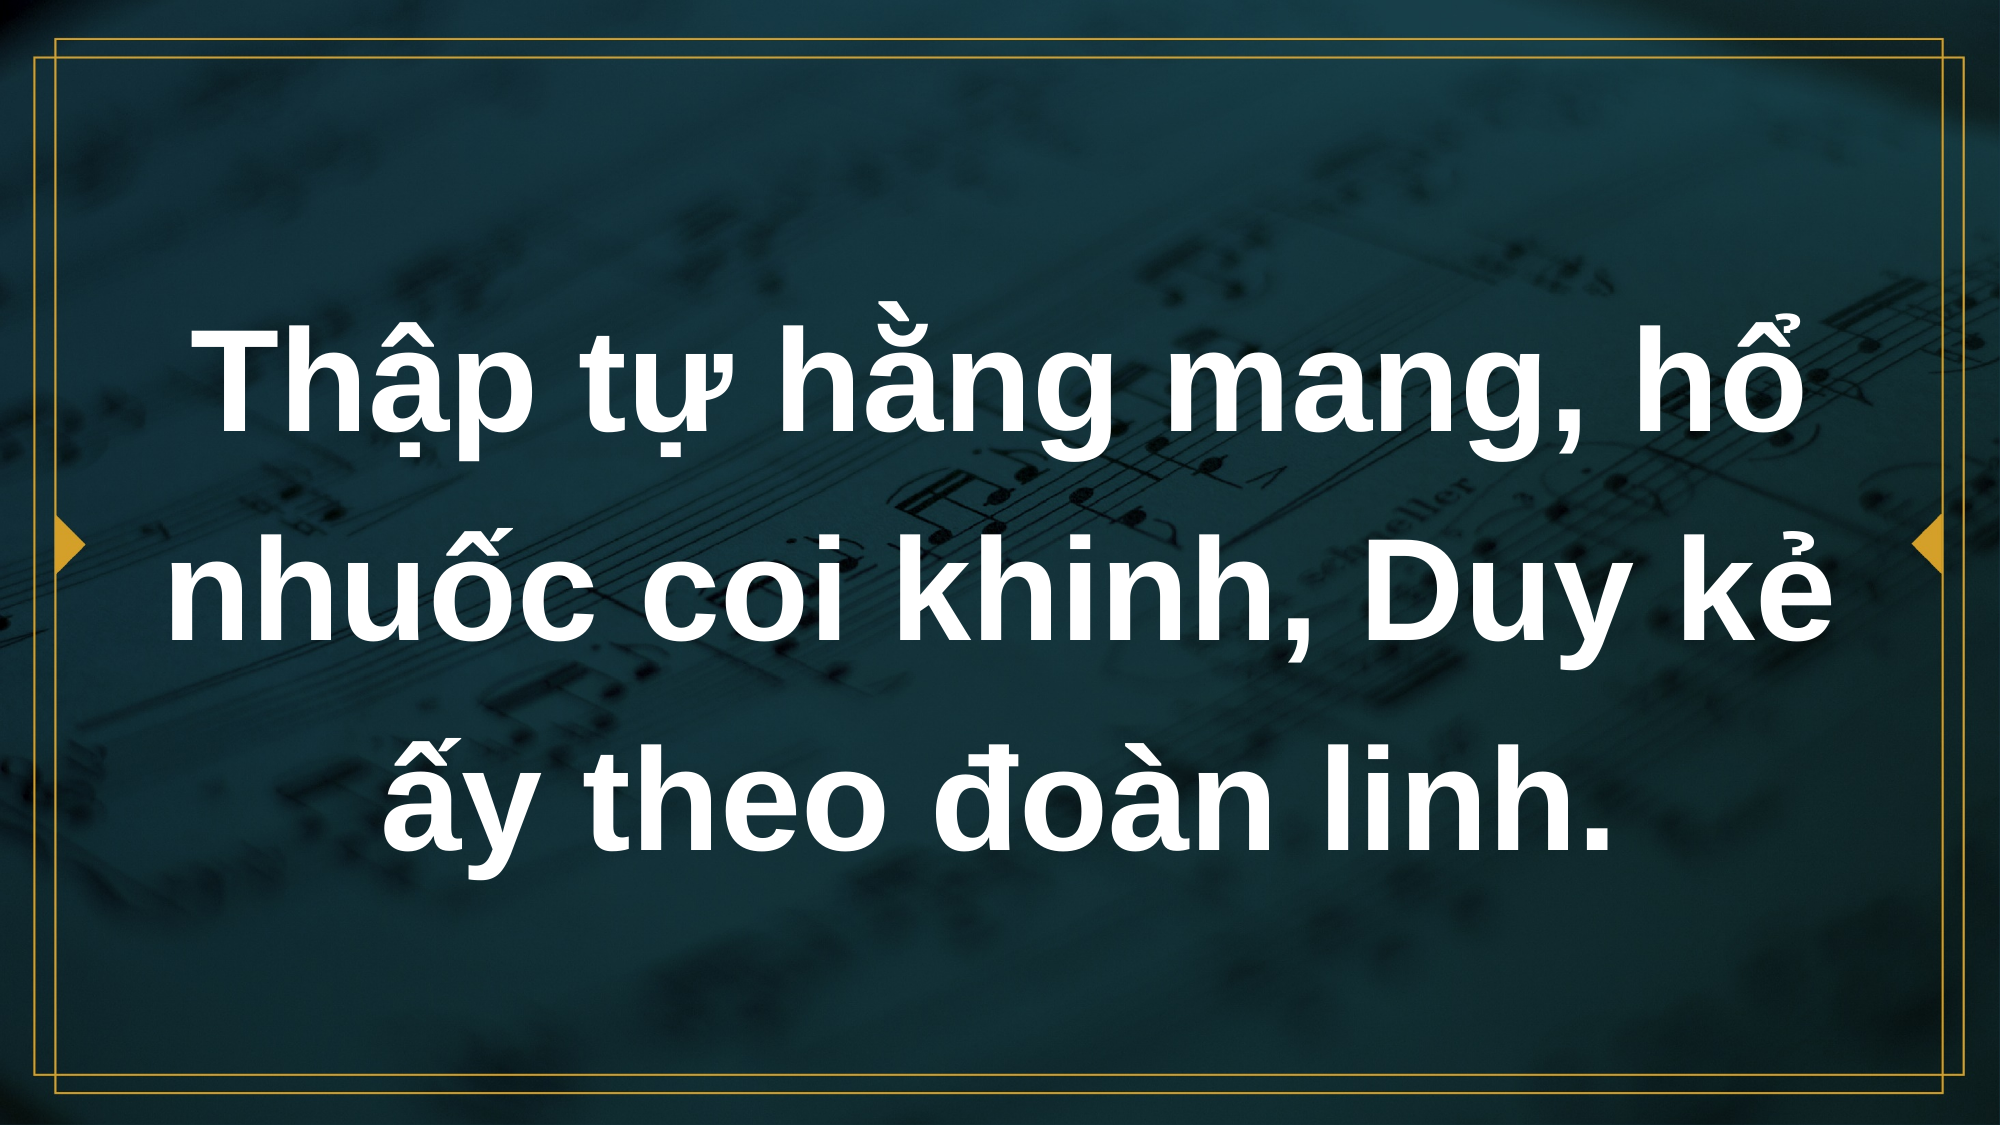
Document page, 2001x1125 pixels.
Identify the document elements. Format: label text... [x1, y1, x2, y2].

title Thập tự hằng mang, hổ nhuốc coi khinh, Duy kẻ ấy theo đoàn linh. [55, 53, 1945, 1077]
picture [0, 0, 2000, 1125]
